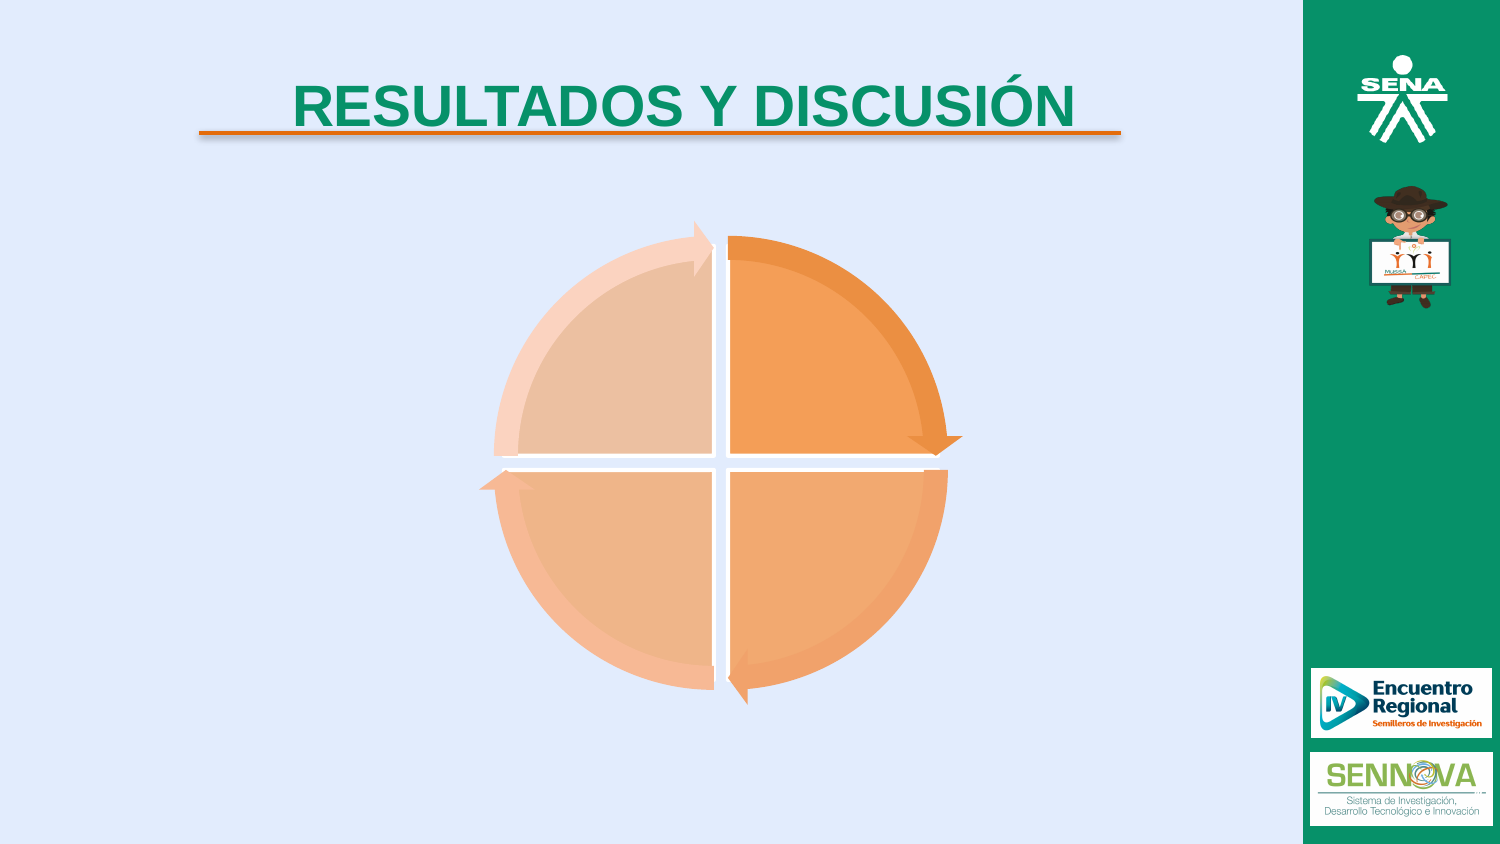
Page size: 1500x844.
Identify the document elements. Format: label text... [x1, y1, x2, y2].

text_box RESULTADOS Y DISCUSIÓN [235, 60, 1133, 146]
picture [0, 0, 1500, 844]
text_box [252, 215, 1195, 716]
